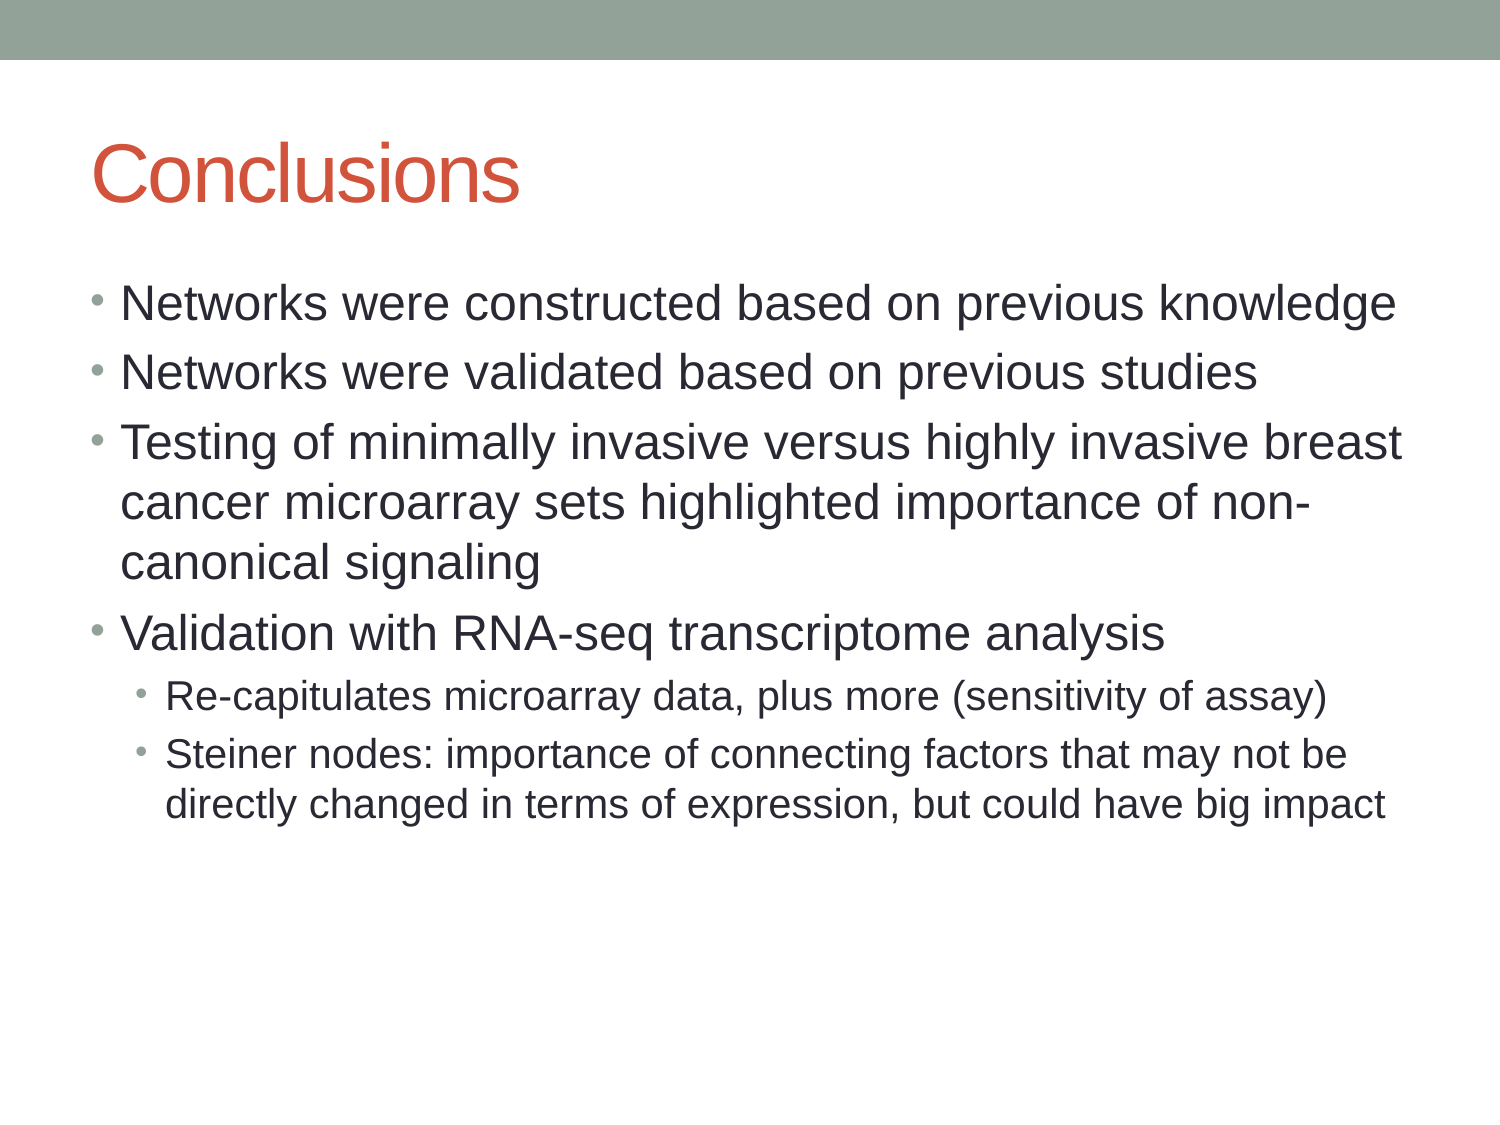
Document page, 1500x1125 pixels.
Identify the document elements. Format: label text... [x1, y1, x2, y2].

list Networks were constructed based on previous knowledge Networks were validated based on previous studies Testing of minimally invasive versus highly invasive breast cancer microarray sets highlighted importance of non-canonical signaling Validation with RNA-seq transcriptome analysis Re-capitulates microarray data, plus more (sensitivity of assay) Steiner nodes: importance of connecting factors that may not be directly changed in terms of expression, but could have big impact [75, 262, 1425, 1063]
title Conclusions [75, 87, 1425, 250]
